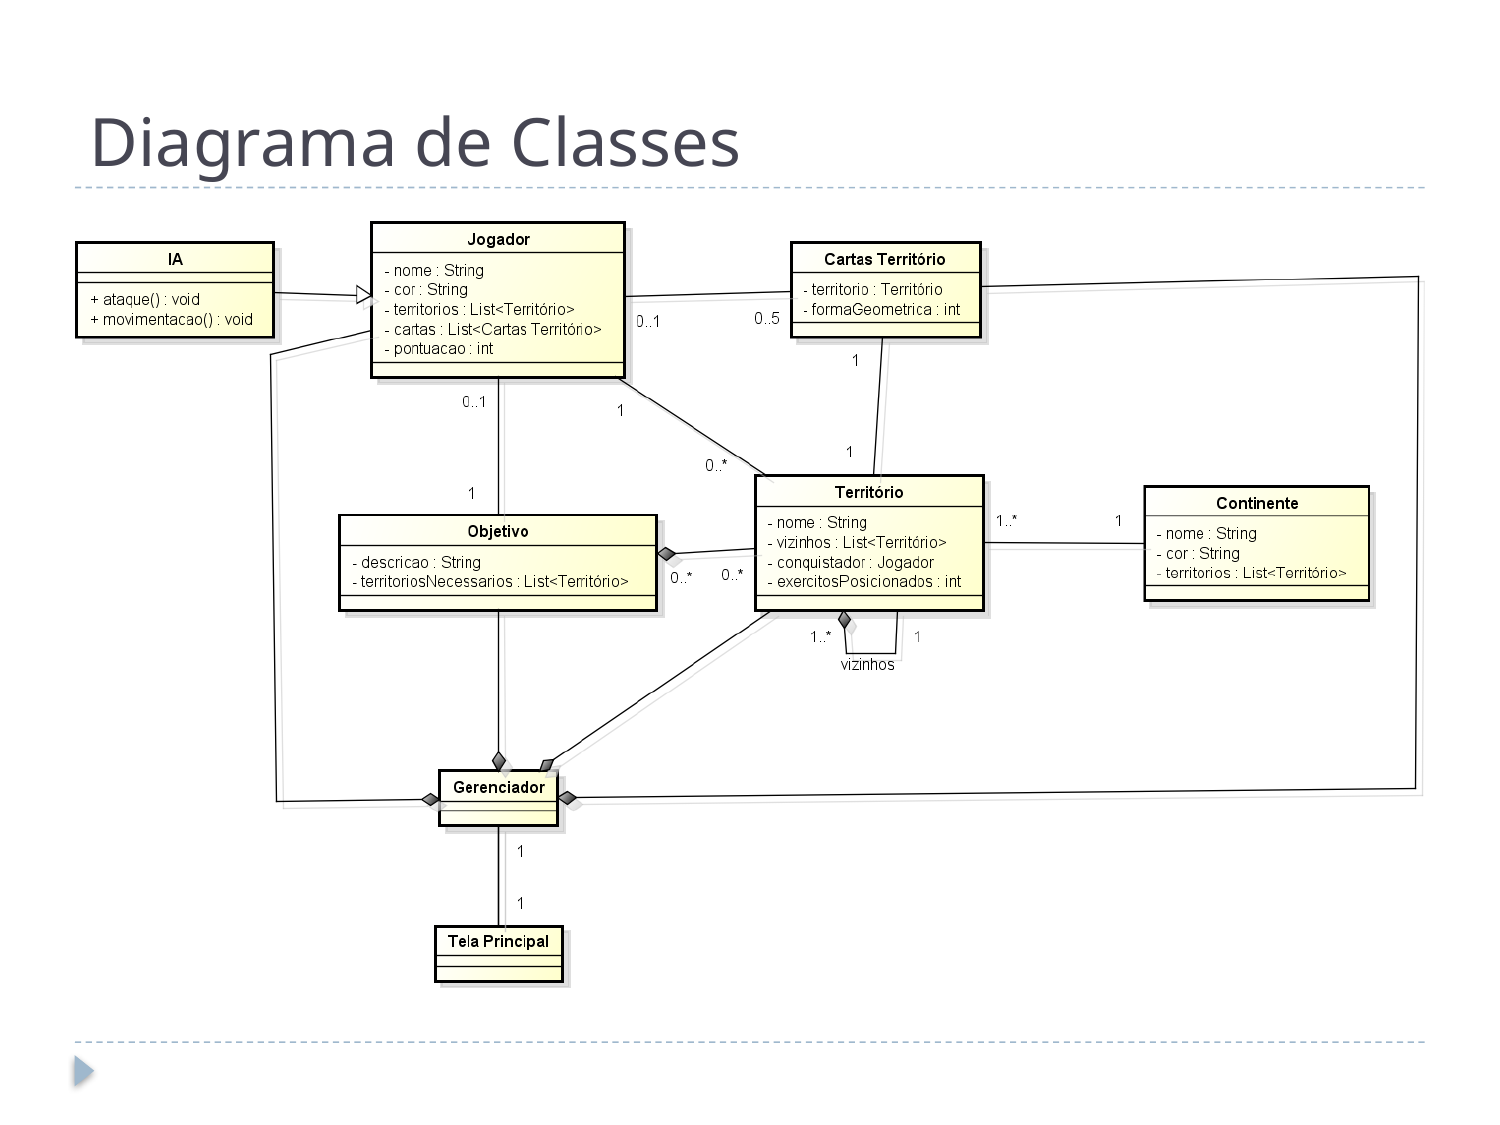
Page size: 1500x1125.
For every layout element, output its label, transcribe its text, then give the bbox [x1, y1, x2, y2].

title Diagrama de Classes [75, 24, 1425, 188]
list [74, 221, 1426, 989]
